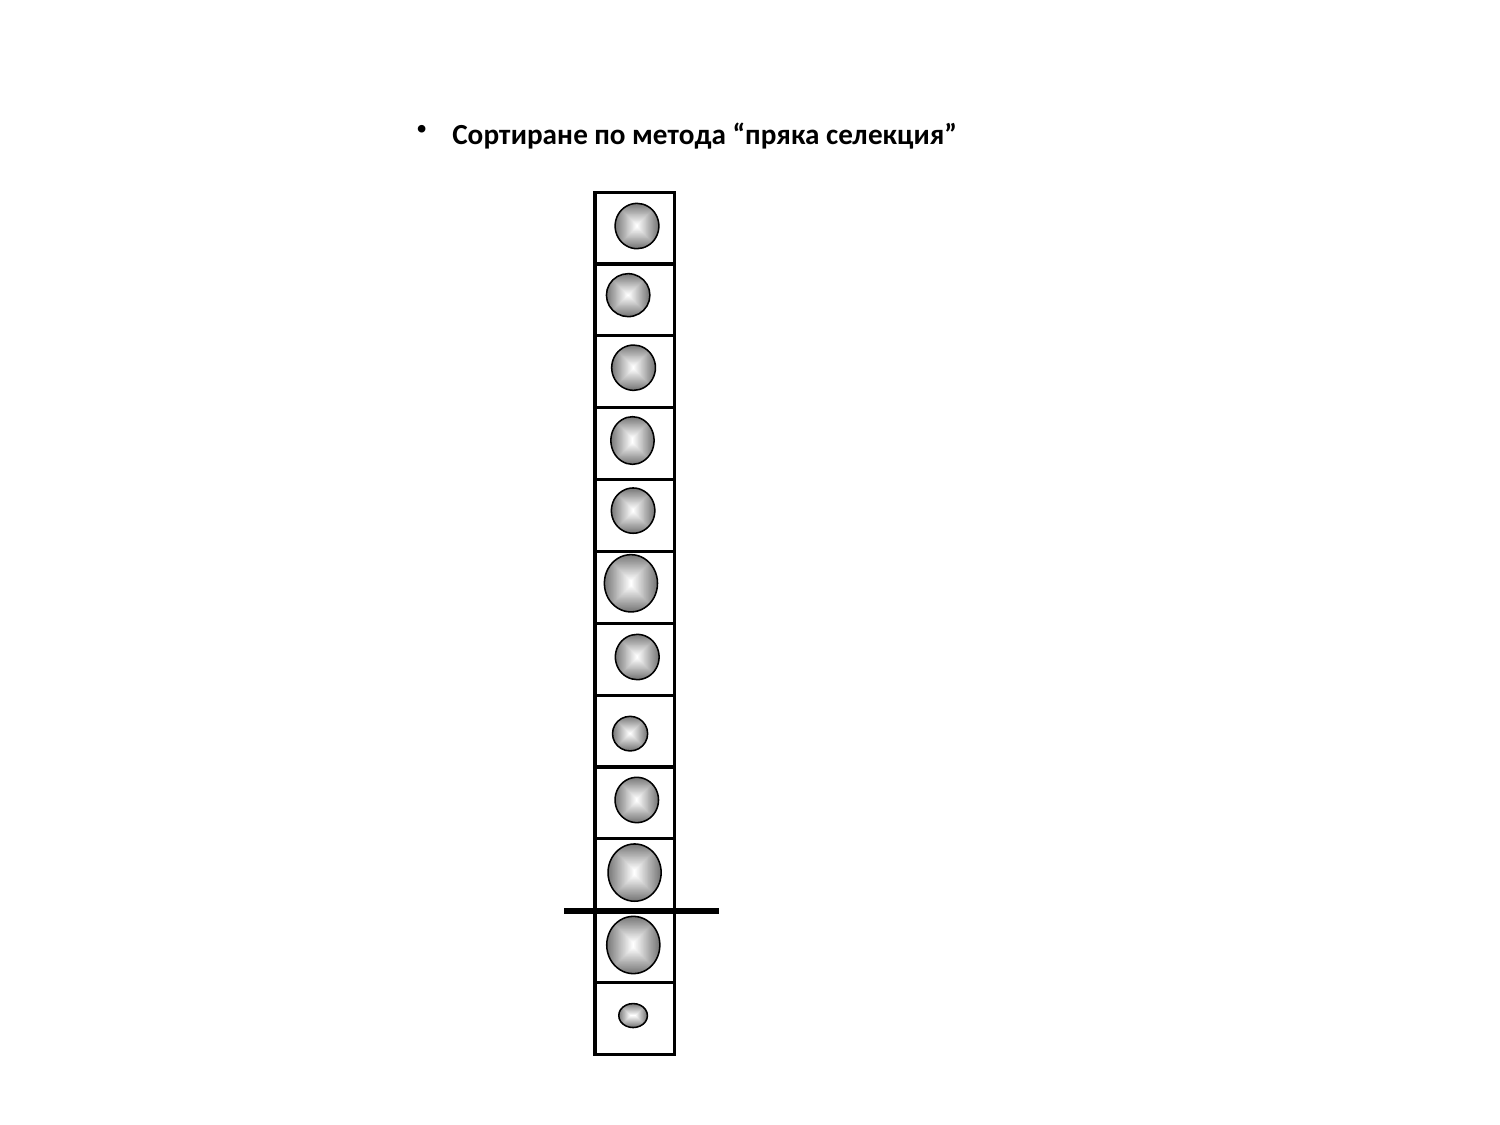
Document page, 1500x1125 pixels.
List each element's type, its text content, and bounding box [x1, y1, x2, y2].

text_box Сортиране по метода “пряка селекция” [227, 90, 973, 202]
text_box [594, 191, 676, 1055]
